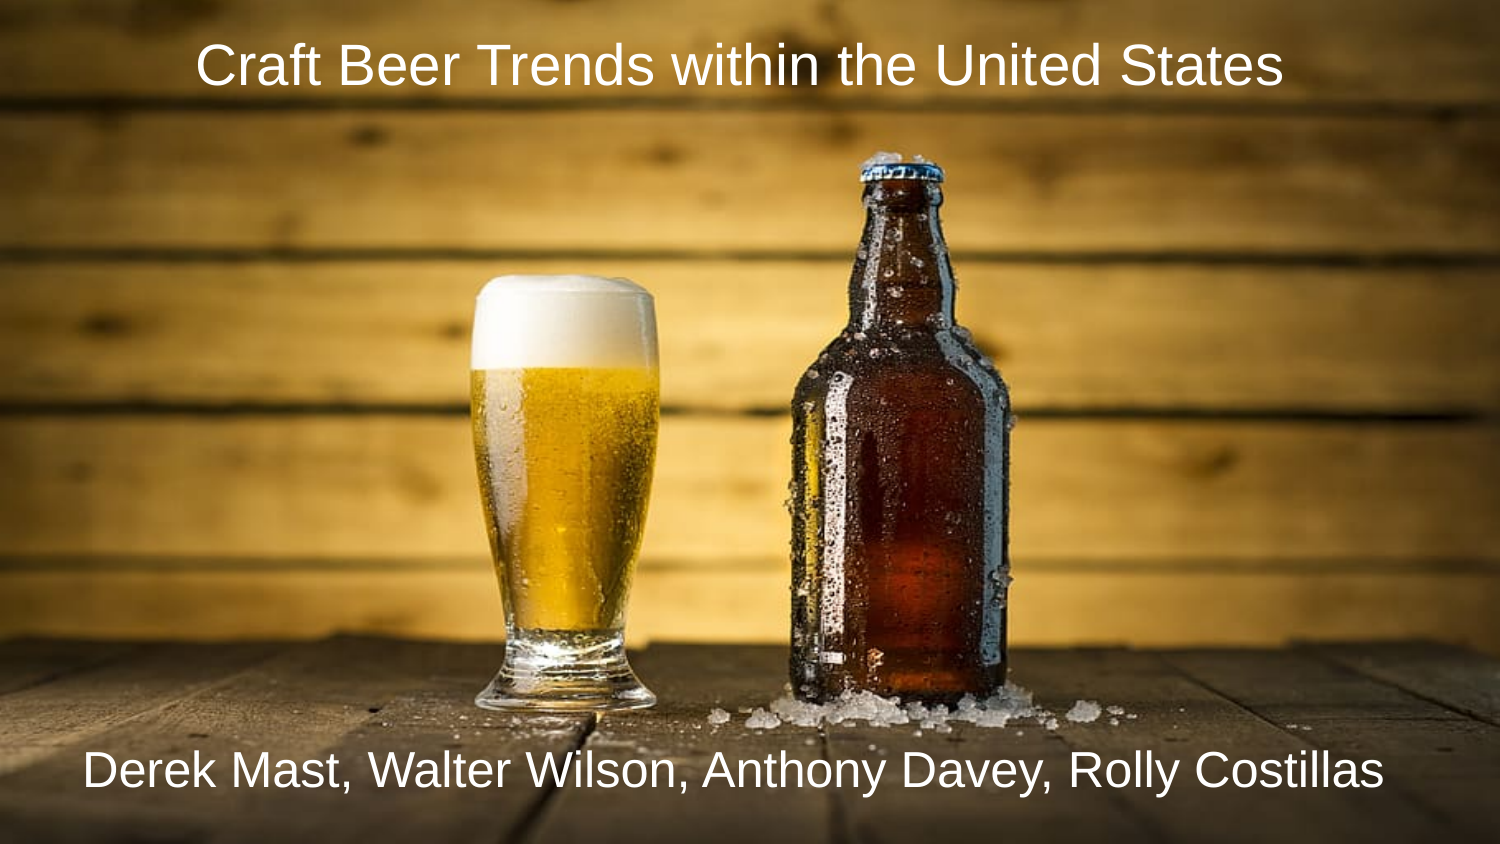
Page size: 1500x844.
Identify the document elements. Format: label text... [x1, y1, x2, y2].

subtitle Derek Mast, Walter Wilson, Anthony Davey, Rolly Costillas [26, 727, 1442, 844]
subtitle Craft Beer Trends within the United States [111, 17, 1370, 172]
picture [0, 0, 1500, 844]
